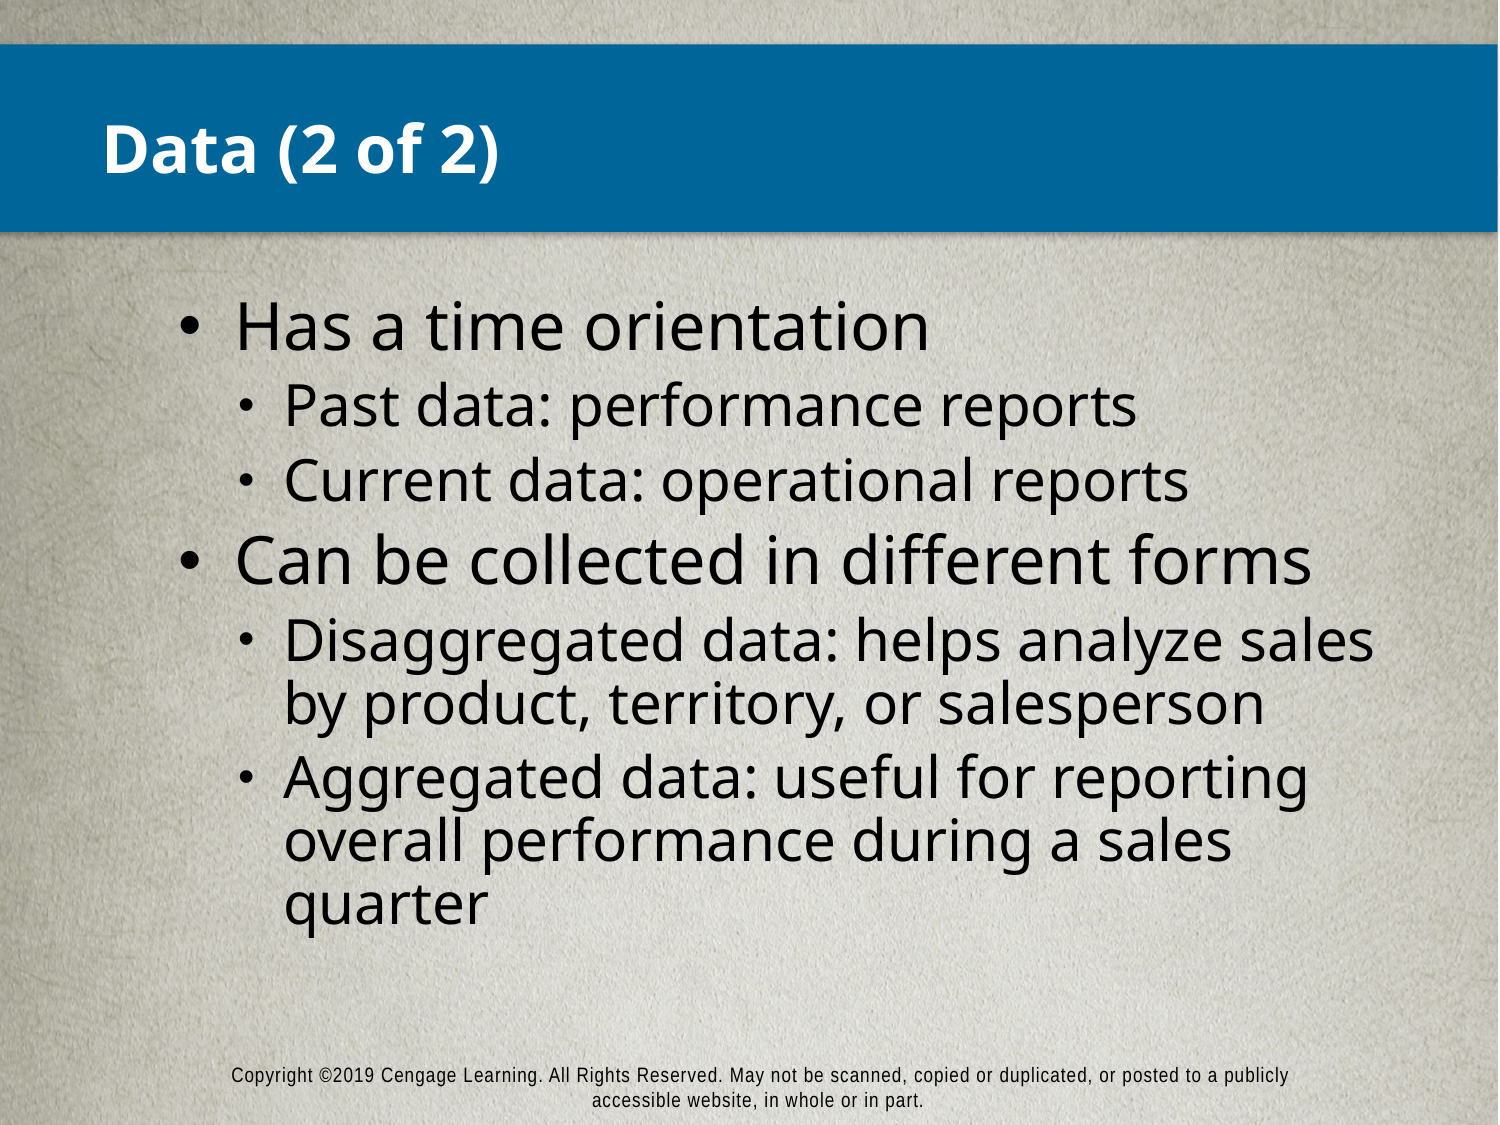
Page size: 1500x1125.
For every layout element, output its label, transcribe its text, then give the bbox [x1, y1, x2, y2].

picture [0, 233, 1498, 1123]
picture [0, 0, 1498, 44]
list Has a time orientation Past data: performance reports Current data: operational reports Can be collected in different forms Disaggregated data: helps analyze sales by product, territory, or salesperson Aggregated data: useful for reporting overall performance during a sales quarter [163, 285, 1447, 945]
title Data (2 of 2) [86, 75, 1437, 220]
